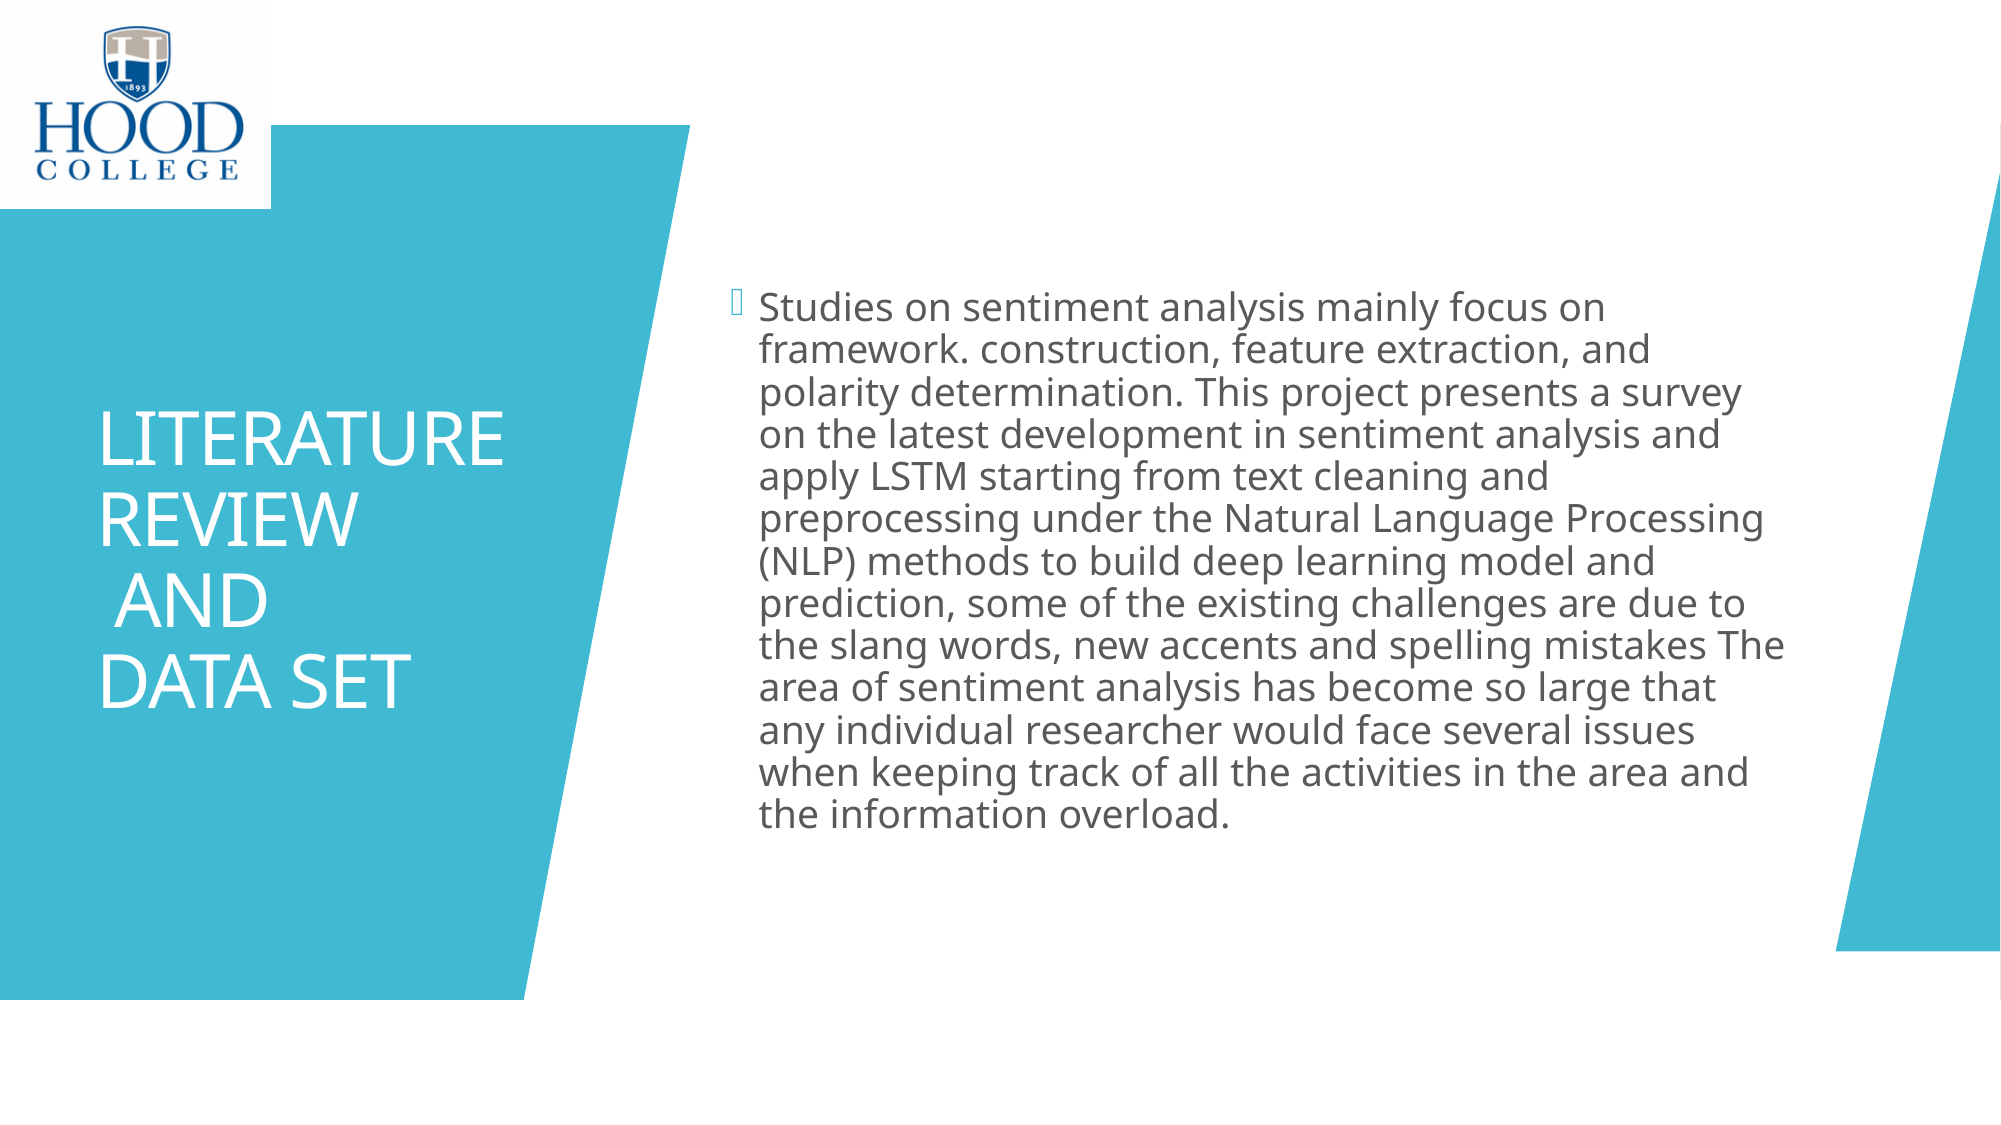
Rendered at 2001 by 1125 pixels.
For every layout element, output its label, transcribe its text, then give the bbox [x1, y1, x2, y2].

list Studies on sentiment analysis mainly focus on framework. construction, feature extraction, and polarity determination. This project presents a survey on the latest development in sentiment analysis and apply LSTM starting from text cleaning and preprocessing under the Natural Language Processing (NLP) methods to build deep learning model and prediction, some of the existing challenges are due to the slang words, new accents and spelling mistakes The area of sentiment analysis has become so large that any individual researcher would face several issues when keeping track of all the activities in the area and the information overload. [715, 276, 1803, 849]
picture [0, 0, 271, 210]
title LITERATURE REVIEW AND DATA SET [81, 276, 537, 849]
text_box [0, 124, 692, 1001]
text_box [1834, 172, 2000, 953]
text_box [0, 0, 2000, 1125]
